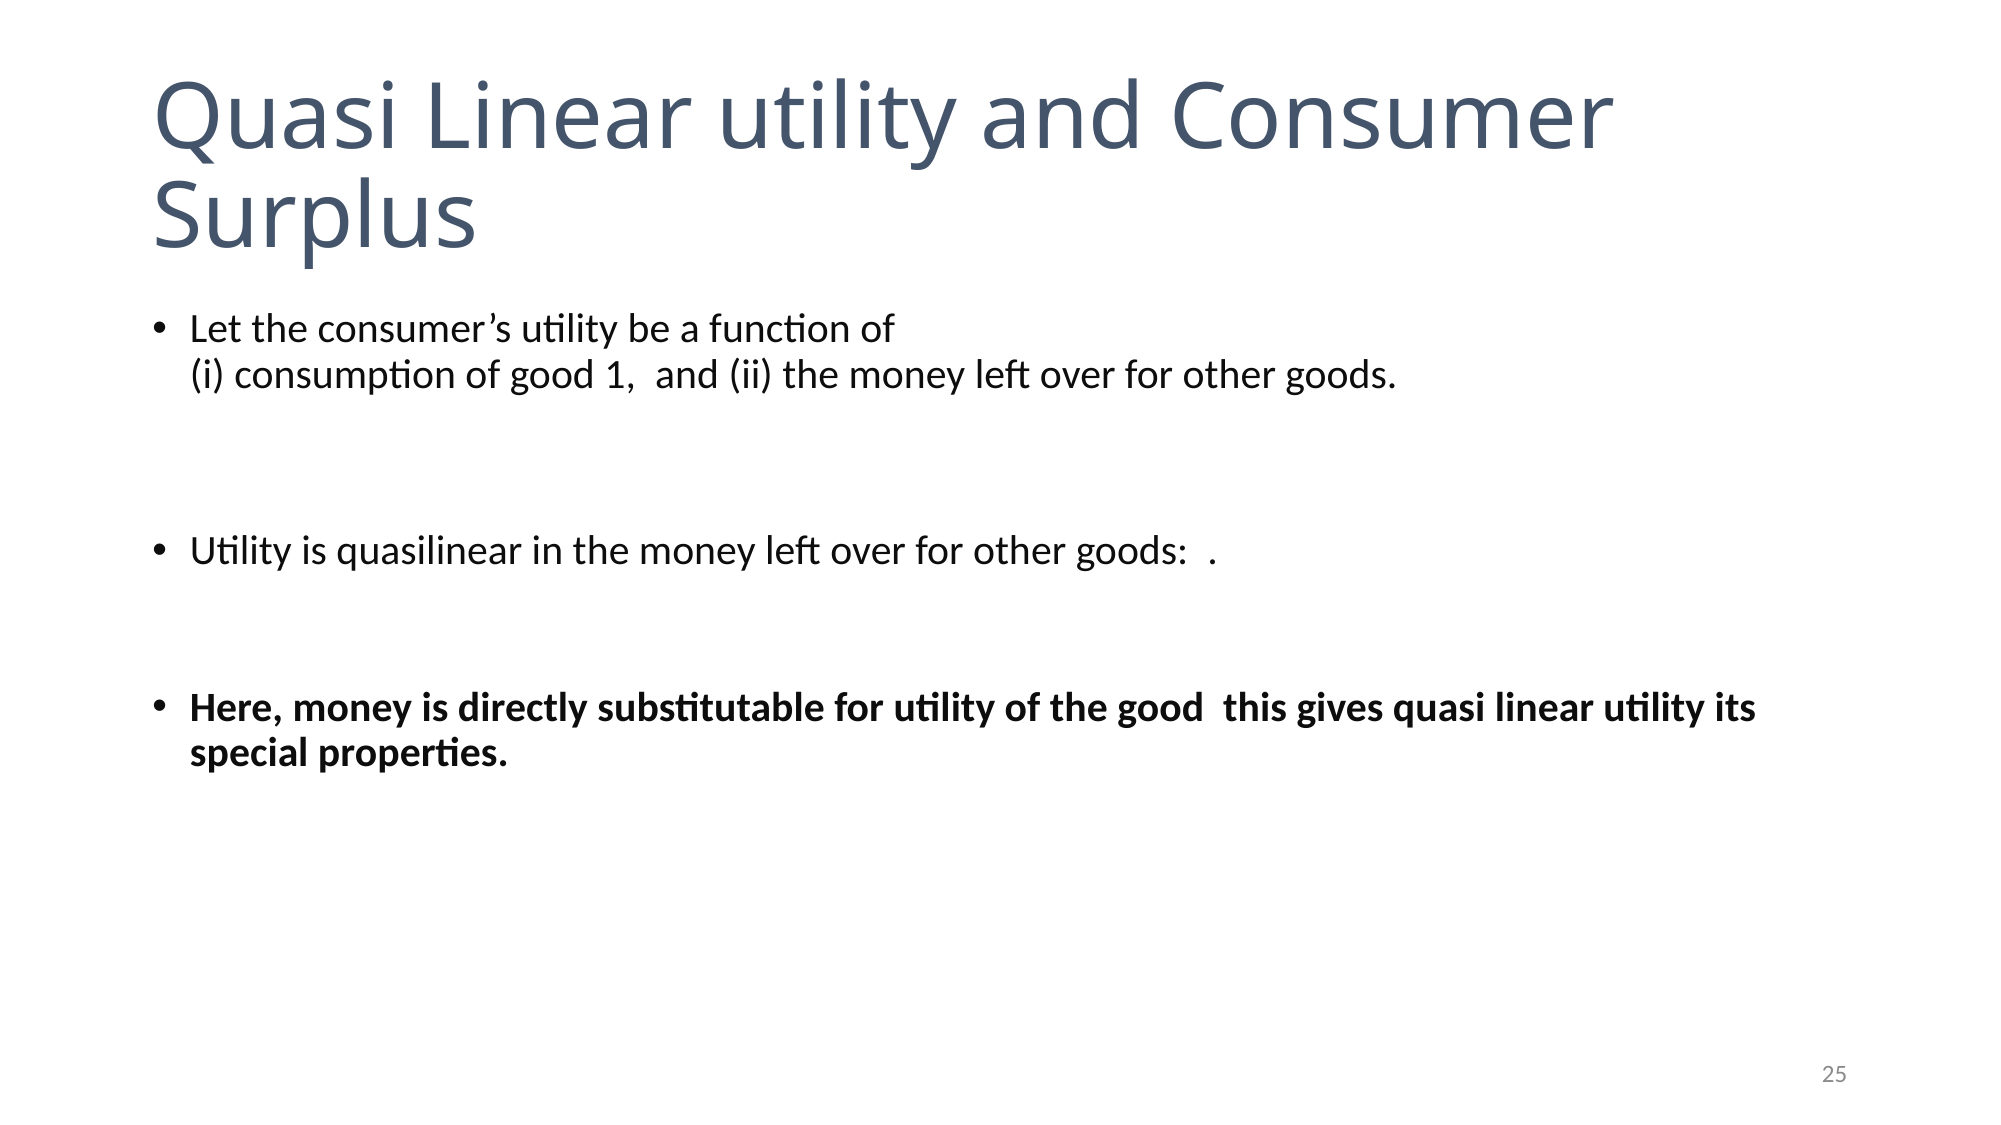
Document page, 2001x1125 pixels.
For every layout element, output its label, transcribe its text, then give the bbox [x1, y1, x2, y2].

slide_number 25 [1412, 1042, 1863, 1103]
title Quasi Linear utility and Consumer Surplus [137, 59, 1863, 278]
